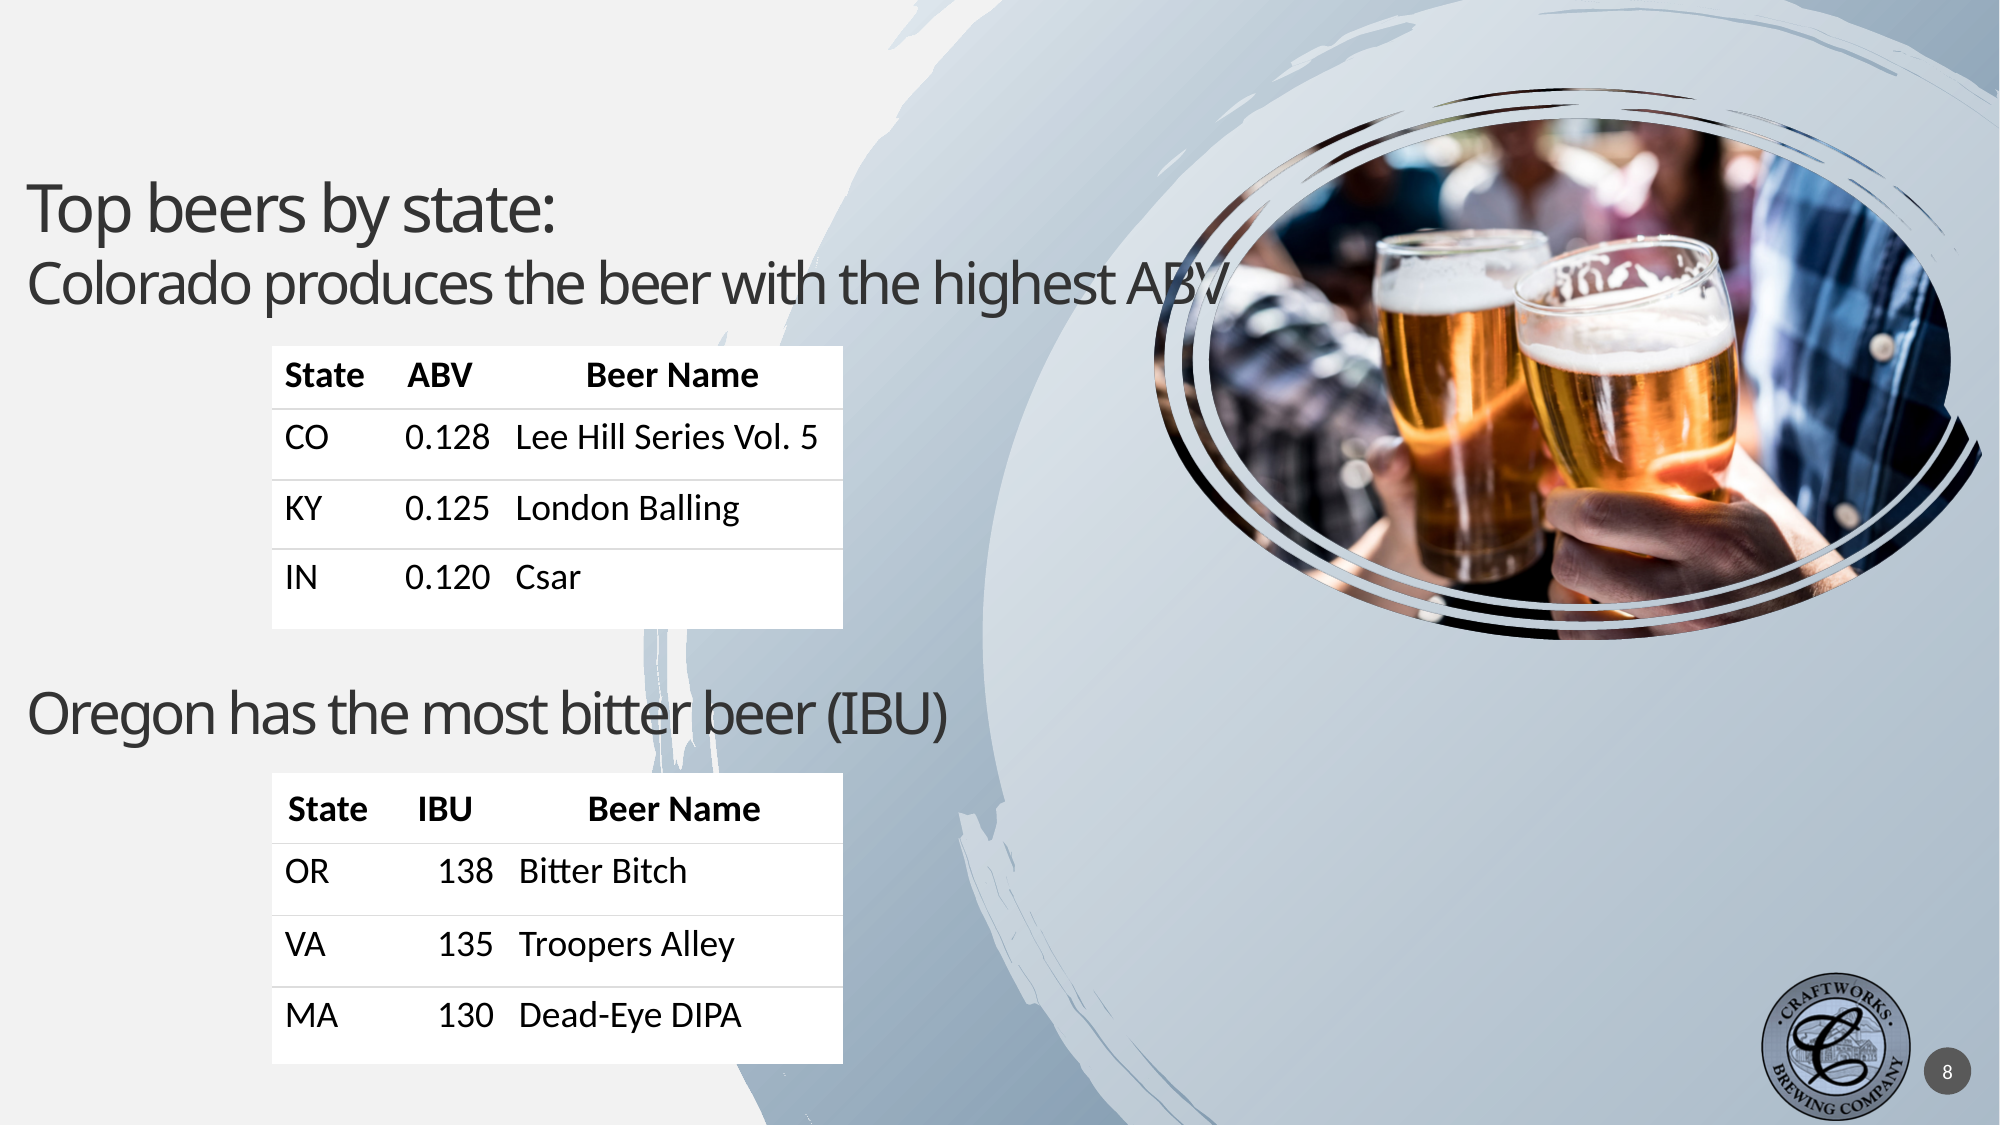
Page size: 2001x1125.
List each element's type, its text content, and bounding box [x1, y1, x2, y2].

table_cell VA [272, 916, 384, 986]
picture [1761, 972, 1911, 1121]
slide_number 8 [1923, 1047, 1972, 1095]
table_cell London Balling [503, 481, 843, 548]
table_cell KY [272, 481, 378, 548]
table_cell Bitter Bitch [507, 844, 843, 915]
table_header State [272, 773, 384, 843]
picture [1154, 88, 1982, 640]
table_cell Dead-Eye DIPA [507, 988, 843, 1064]
table_cell 135 [384, 916, 507, 986]
table_cell 0.120 [378, 550, 503, 629]
table_header IBU [384, 773, 507, 843]
table_cell 0.128 [378, 410, 503, 479]
table_cell OR [272, 844, 384, 915]
table_cell 0.125 [378, 481, 503, 548]
table_cell 138 [384, 844, 507, 915]
table_cell CO [272, 410, 378, 479]
table_cell IN [272, 550, 378, 629]
table_header State [272, 346, 378, 408]
table_cell Troopers Alley [507, 916, 843, 986]
title Top beers by state: Colorado produces the beer with the highest ABV Oregon has the most bitter beer (IBU) [26, 13, 1771, 899]
table_cell Csar [503, 550, 843, 629]
table_cell MA [272, 988, 384, 1064]
table_cell Lee Hill Series Vol. 5 [503, 410, 843, 479]
table_header ABV [378, 346, 503, 408]
table_cell 130 [384, 988, 507, 1064]
table_header Beer Name [503, 346, 843, 408]
table_header Beer Name [507, 773, 843, 843]
